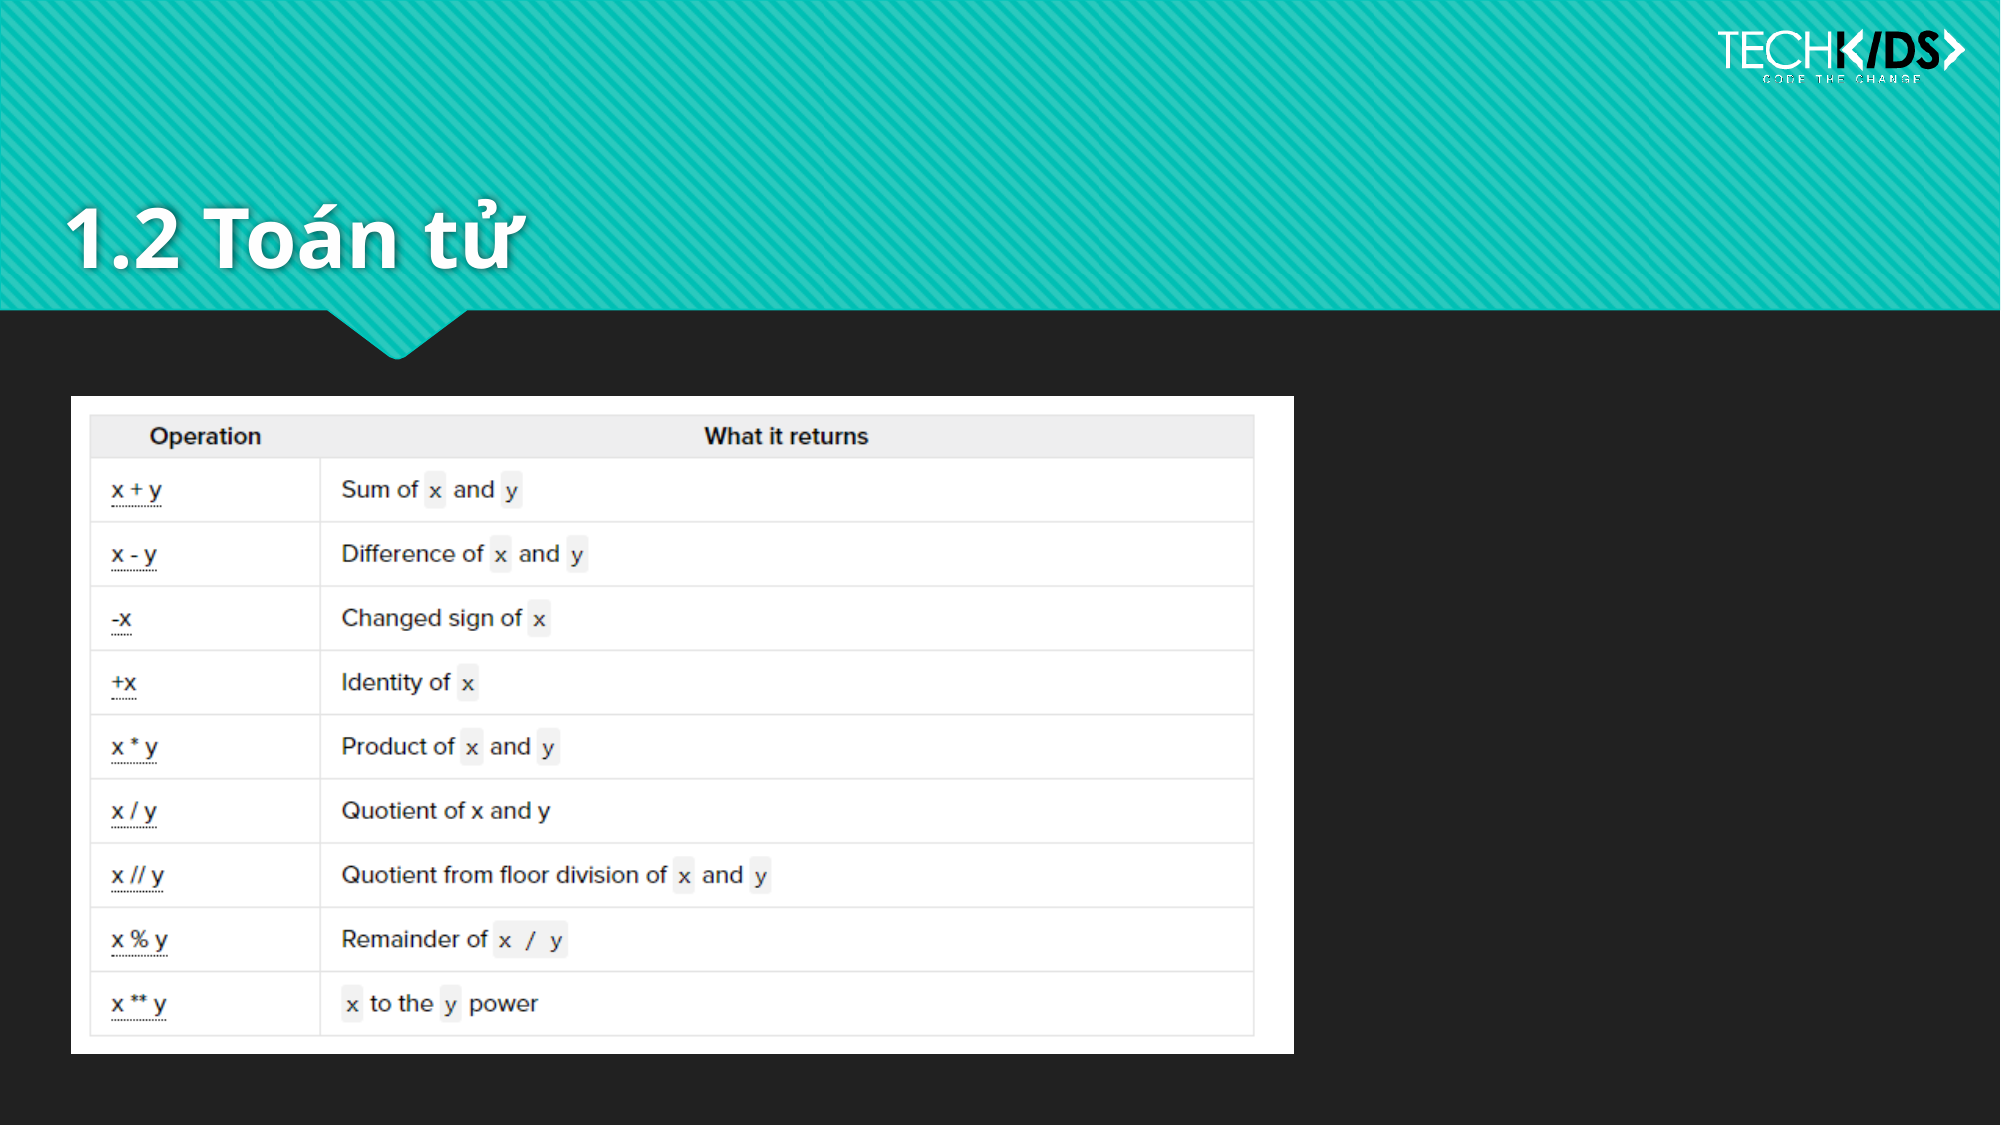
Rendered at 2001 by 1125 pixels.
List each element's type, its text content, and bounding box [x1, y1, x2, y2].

picture [71, 396, 1294, 1054]
title 1.2 Toán tử [47, 73, 1868, 293]
